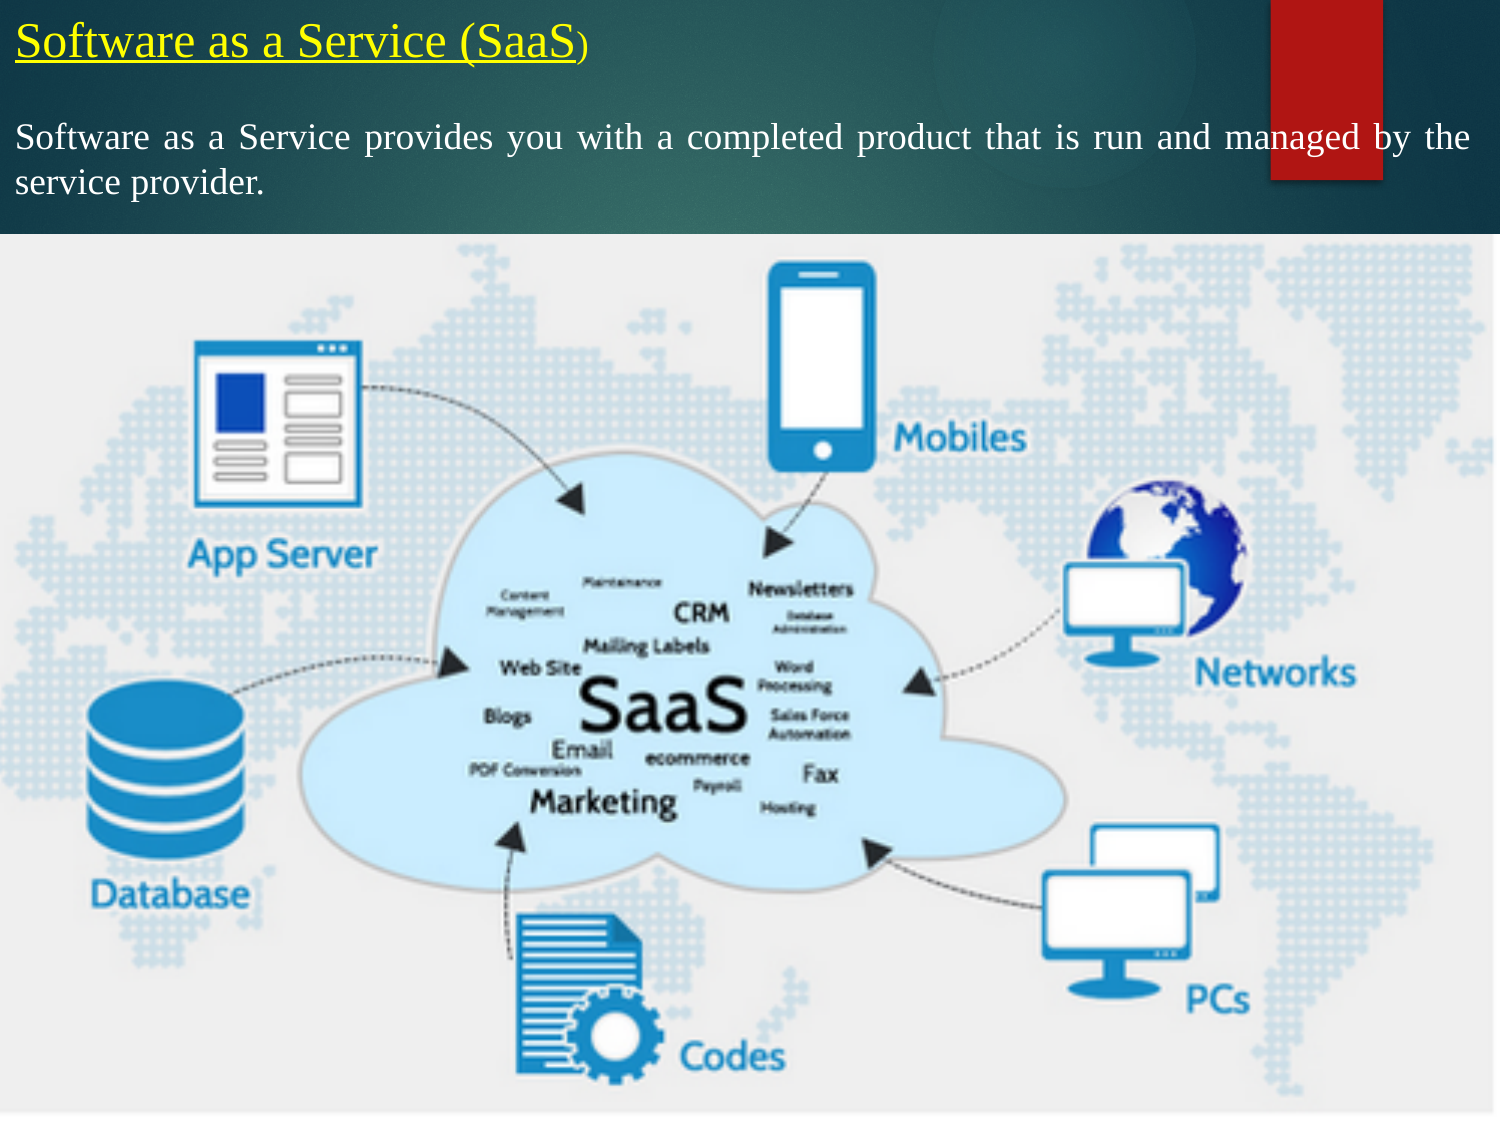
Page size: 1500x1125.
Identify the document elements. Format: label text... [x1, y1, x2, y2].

text_box Software as a Service (SaaS) Software as a Service provides you with a completed product that is run and managed by the service provider. [0, 0, 1488, 233]
picture [0, 233, 1500, 1125]
